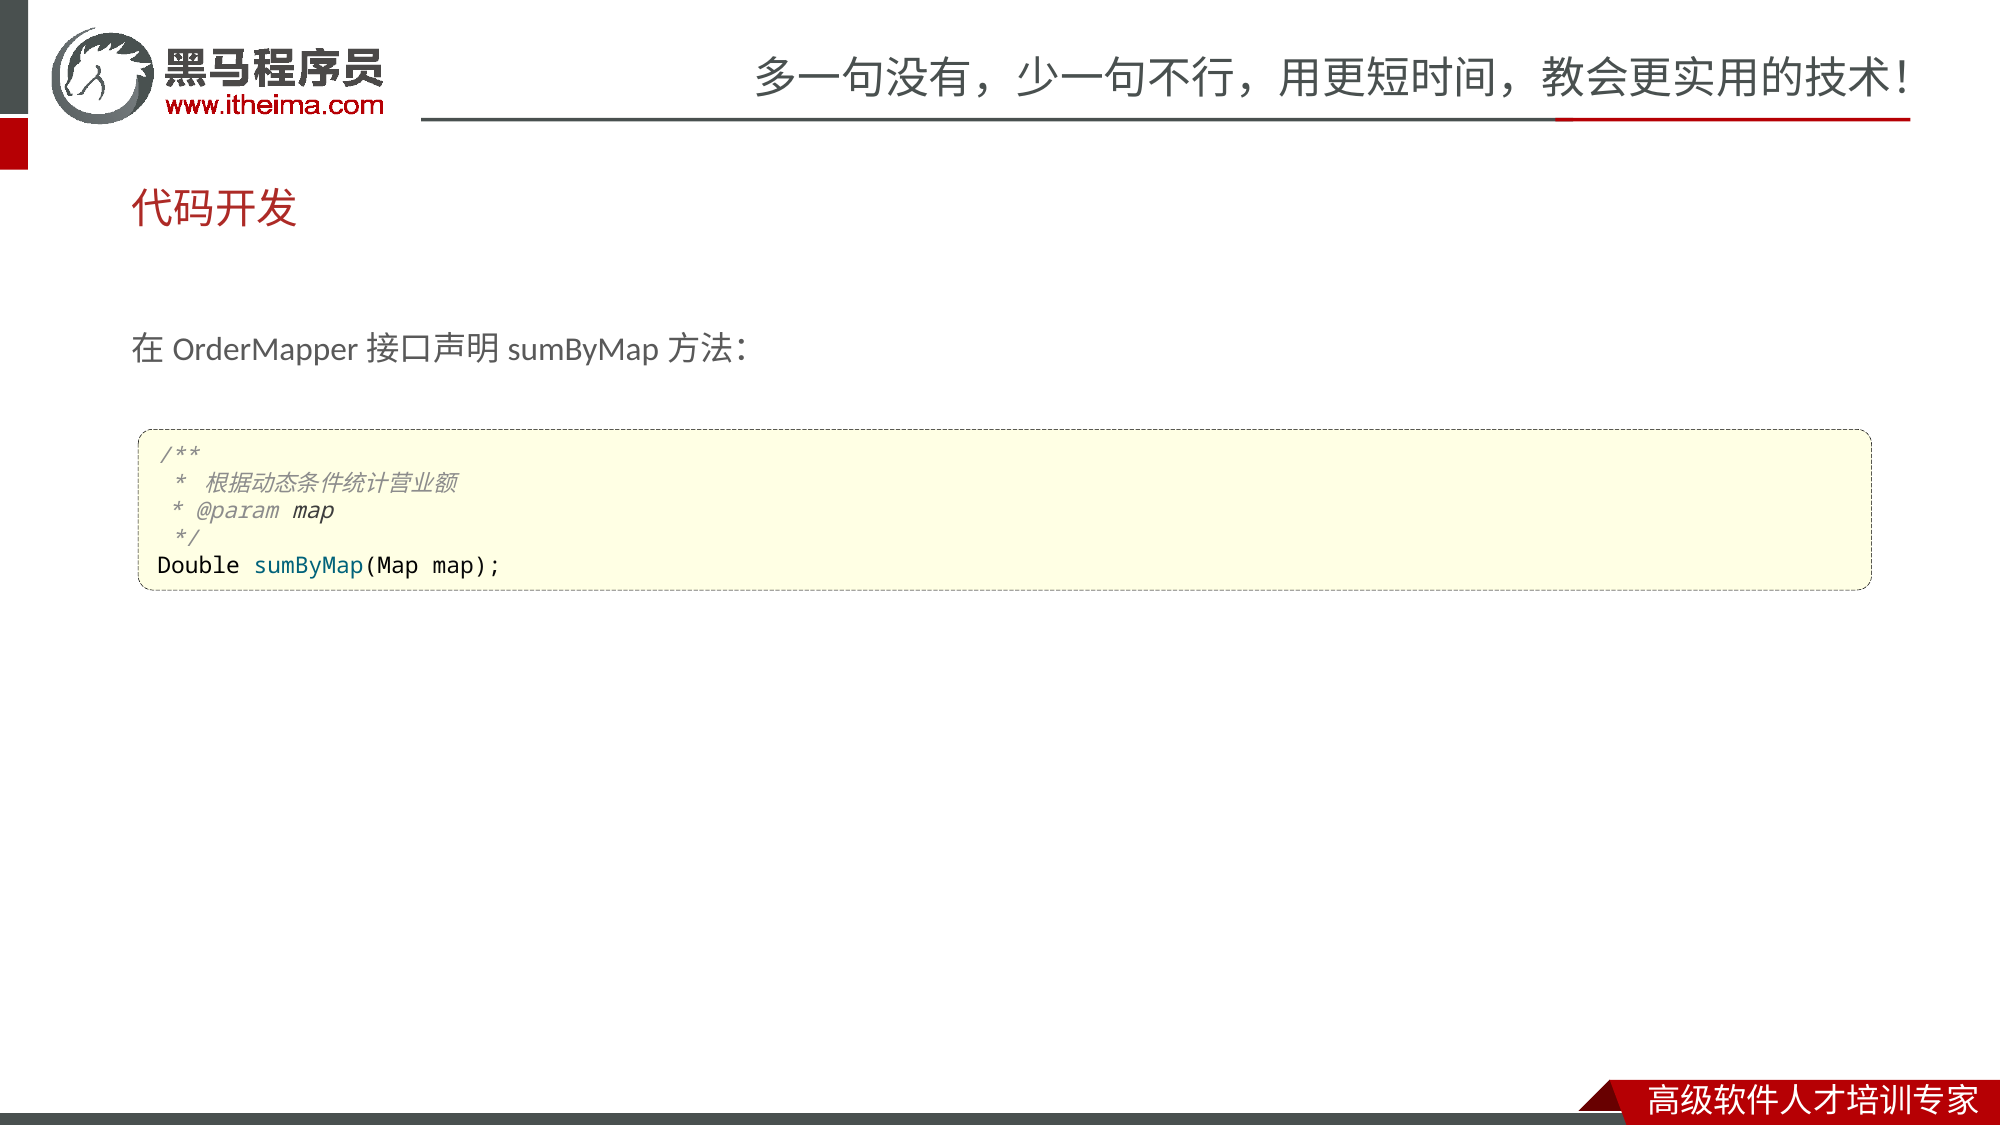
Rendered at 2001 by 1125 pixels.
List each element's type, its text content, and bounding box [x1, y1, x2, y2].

title 代码开发 [116, 164, 1872, 250]
picture [50, 26, 384, 125]
text_box /** * 根据动态条件统计营业额 * @param map */ Double sumByMap(Map map); [138, 429, 1872, 591]
text_box 在OrderMapper接口声明sumByMap方法： [116, 279, 1880, 375]
